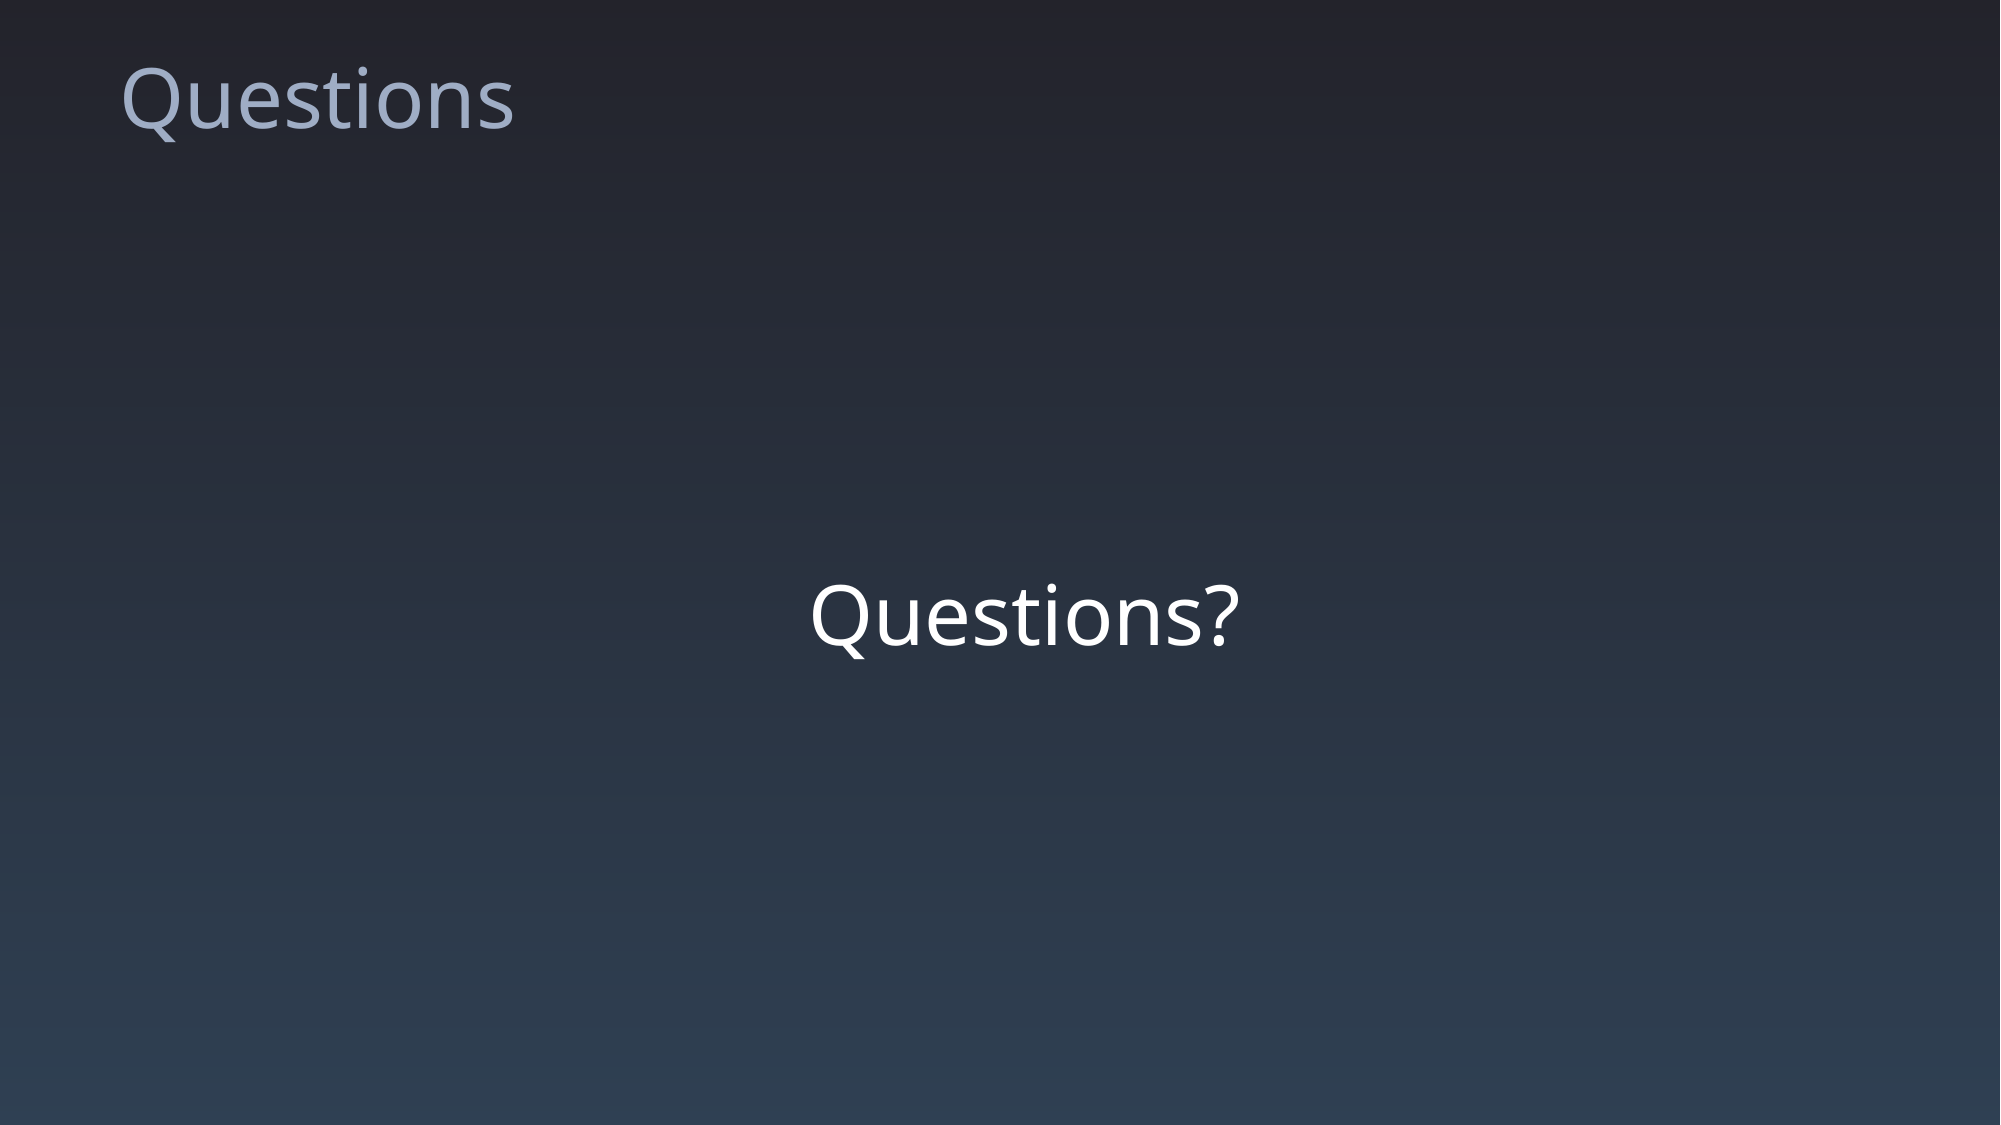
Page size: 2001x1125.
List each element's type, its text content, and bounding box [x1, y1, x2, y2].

text_box Questions? [162, 230, 1888, 945]
title Questions [104, 26, 1896, 177]
